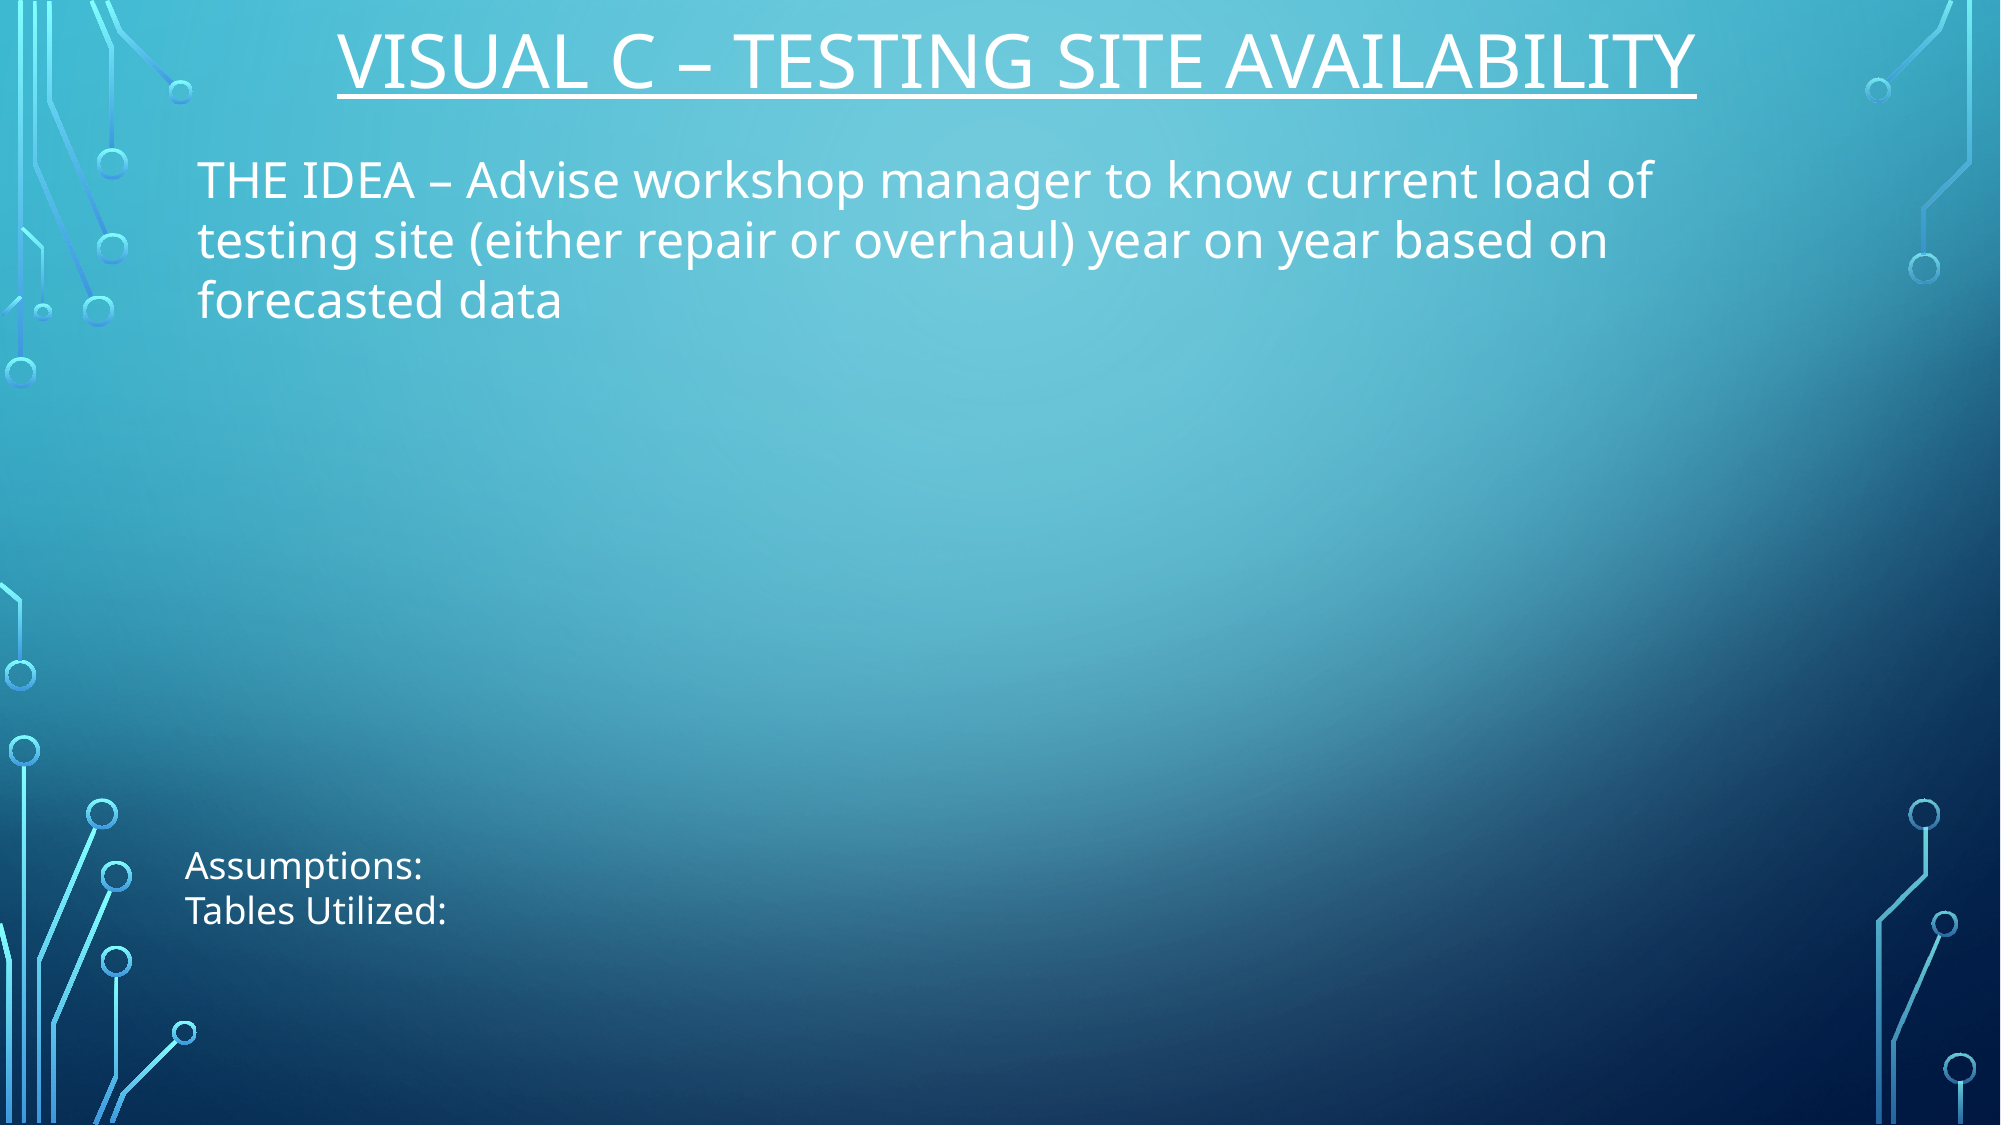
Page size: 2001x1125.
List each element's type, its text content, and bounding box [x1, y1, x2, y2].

text_box Assumptions: Tables Utilized: [170, 834, 1830, 940]
title VISUAL C – TESTING SITE AVAILABILITY [204, 13, 1830, 115]
text_box THE IDEA – Advise workshop manager to know current load of testing site (either repair or overhaul) year on year based on forecasted data [182, 140, 1830, 336]
